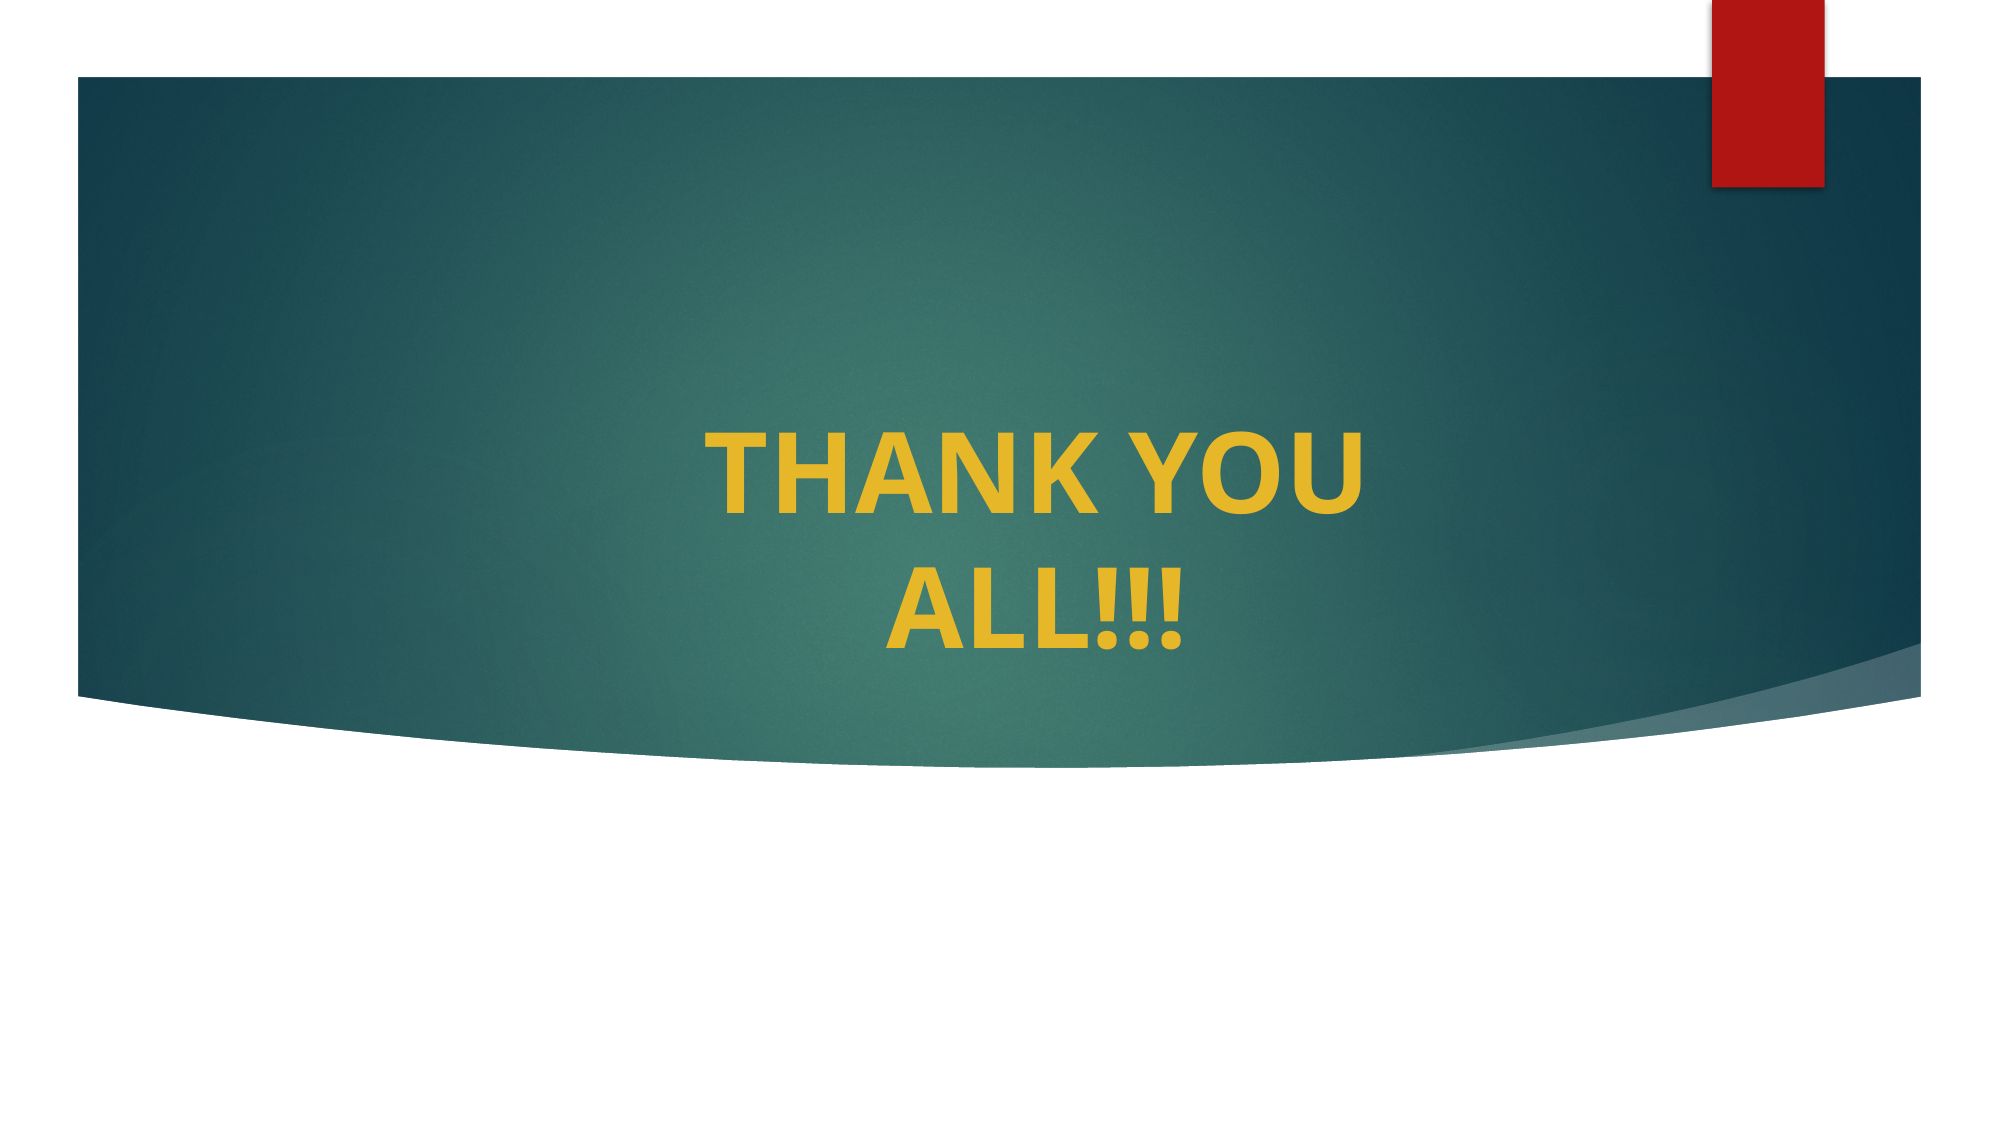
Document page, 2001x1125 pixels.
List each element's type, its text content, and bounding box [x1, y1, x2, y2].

title THANK YOU ALL!!! [543, 387, 1533, 686]
